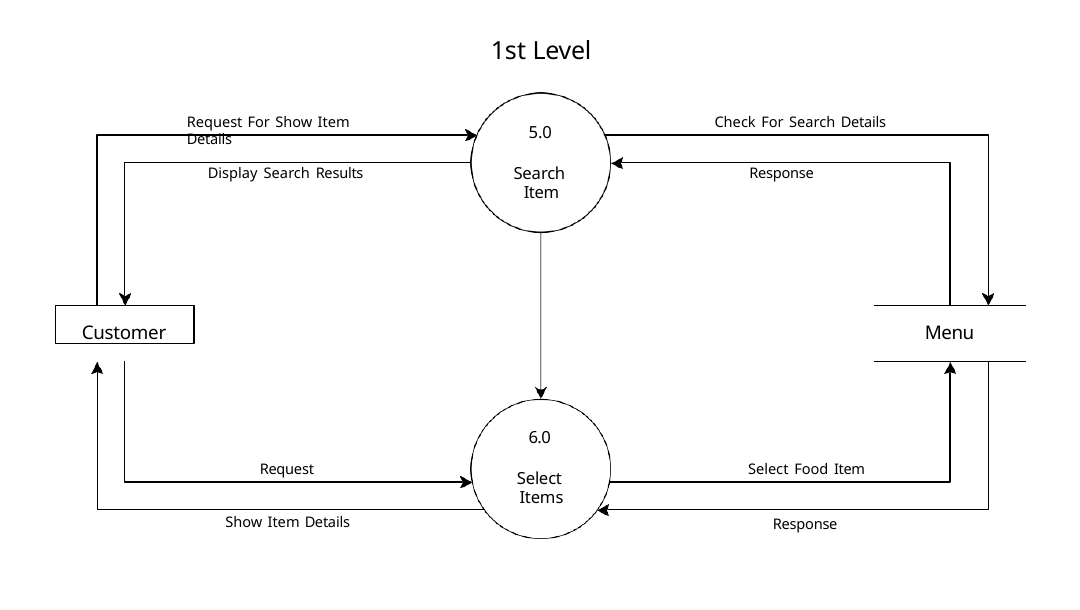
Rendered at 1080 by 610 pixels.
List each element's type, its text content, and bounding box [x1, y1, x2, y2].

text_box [118, 161, 465, 306]
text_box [596, 360, 990, 516]
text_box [604, 134, 995, 306]
text_box Response [770, 525, 844, 533]
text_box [96, 129, 465, 307]
picture [470, 92, 612, 539]
text_box Request For Show Item Details [184, 110, 401, 127]
text_box Show Item Details [223, 519, 351, 530]
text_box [91, 362, 487, 511]
text_box Check For Search Details [712, 110, 891, 131]
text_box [616, 156, 1028, 363]
text_box Customer [55, 305, 194, 344]
title 1st Level [472, 32, 634, 132]
